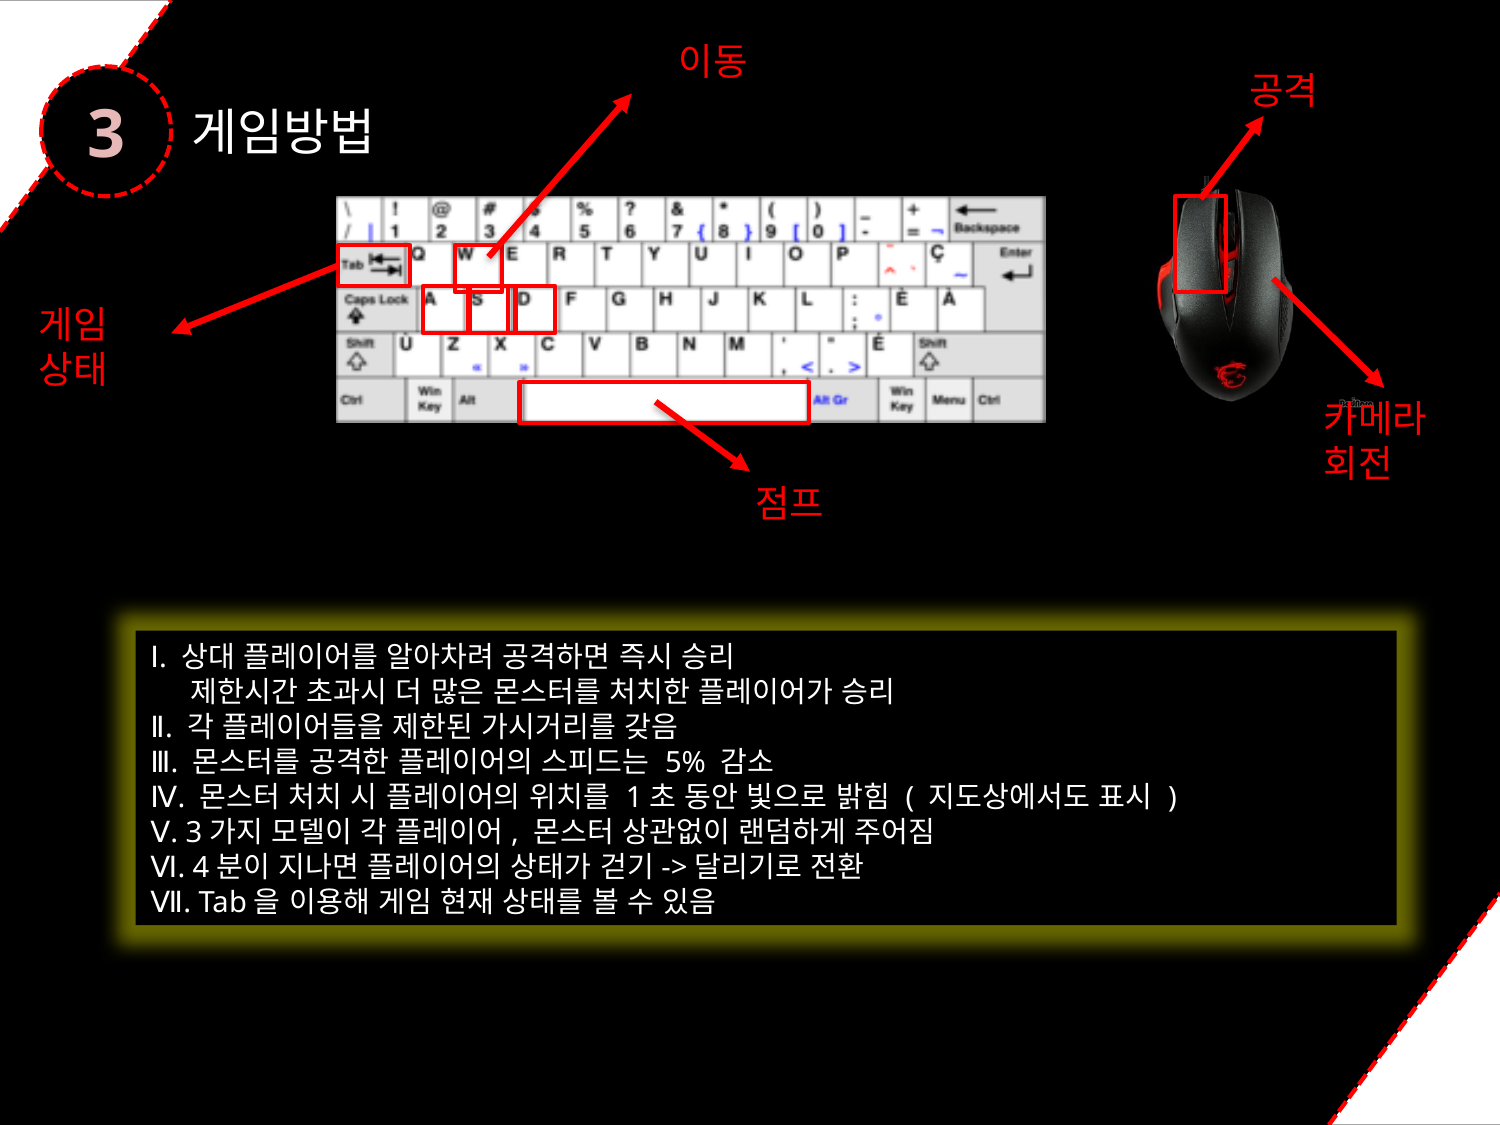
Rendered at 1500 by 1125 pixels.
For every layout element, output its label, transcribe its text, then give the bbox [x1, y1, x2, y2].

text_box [655, 401, 751, 472]
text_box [0, 0, 172, 232]
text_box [1200, 115, 1264, 199]
picture [1082, 176, 1374, 409]
text_box 이동 [664, 30, 868, 91]
text_box 공격 [1234, 59, 1439, 120]
text_box 게임방법 [176, 93, 391, 169]
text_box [488, 93, 633, 258]
text_box 점프 [740, 472, 945, 532]
text_box 카메라 회전 [1309, 388, 1500, 493]
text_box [170, 265, 339, 334]
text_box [1328, 892, 1500, 1125]
picture [336, 195, 1046, 424]
text_box Ⅰ. 상대 플레이어를 알아차려 공격하면 즉시 승리 제한시간 초과시 더 많은 몬스터를 처치한 플레이어가 승리 Ⅱ. 각 플레이어들을 제한된 가시거리를 갖음 Ⅲ. 몬스터를 공격한 플레이어의 스피드는 5% 감소 Ⅳ. 몬스터 처치 시 플레이어의 위치를 1초 동안 빛으로 밝힘 ( 지도상에서도 표시 ) Ⅴ. 3가지 모델이 각 플레이어, 몬스터 상관없이 랜덤하게 주어짐 Ⅵ. 4분이 지나면 플레이어의 상태가 걷기->달리기로 전환 Ⅶ. Tab을 이용해 게임 현재 상태를 볼 수 있음 [133, 628, 1400, 928]
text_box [1272, 278, 1385, 389]
text_box 게임 상태 [24, 293, 228, 399]
